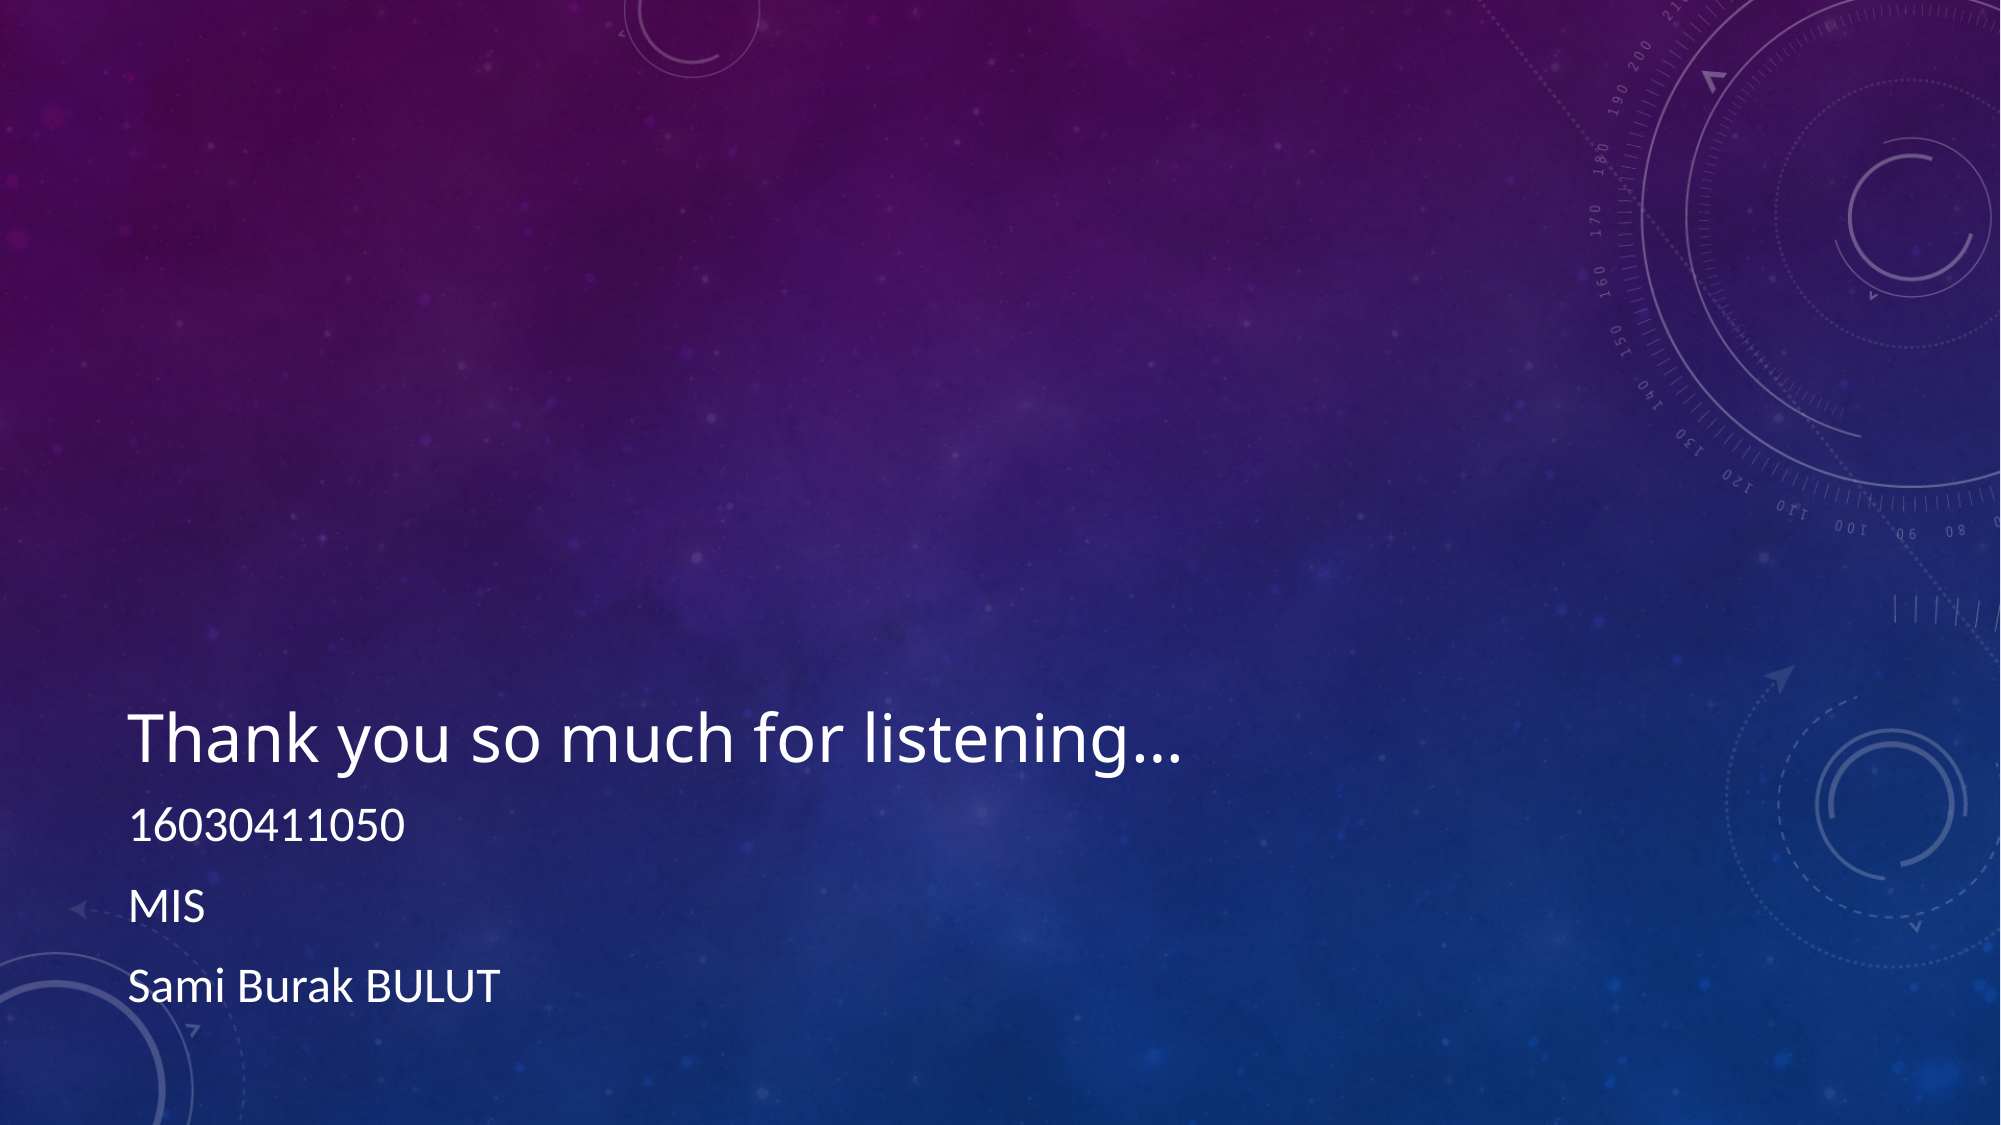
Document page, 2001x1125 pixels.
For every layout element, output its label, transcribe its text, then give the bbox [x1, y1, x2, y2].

list 16030411050 MIS Sami Burak BULUT [112, 783, 1775, 925]
title Thank you so much for listening… [112, 542, 1775, 783]
picture [0, 0, 2001, 1125]
